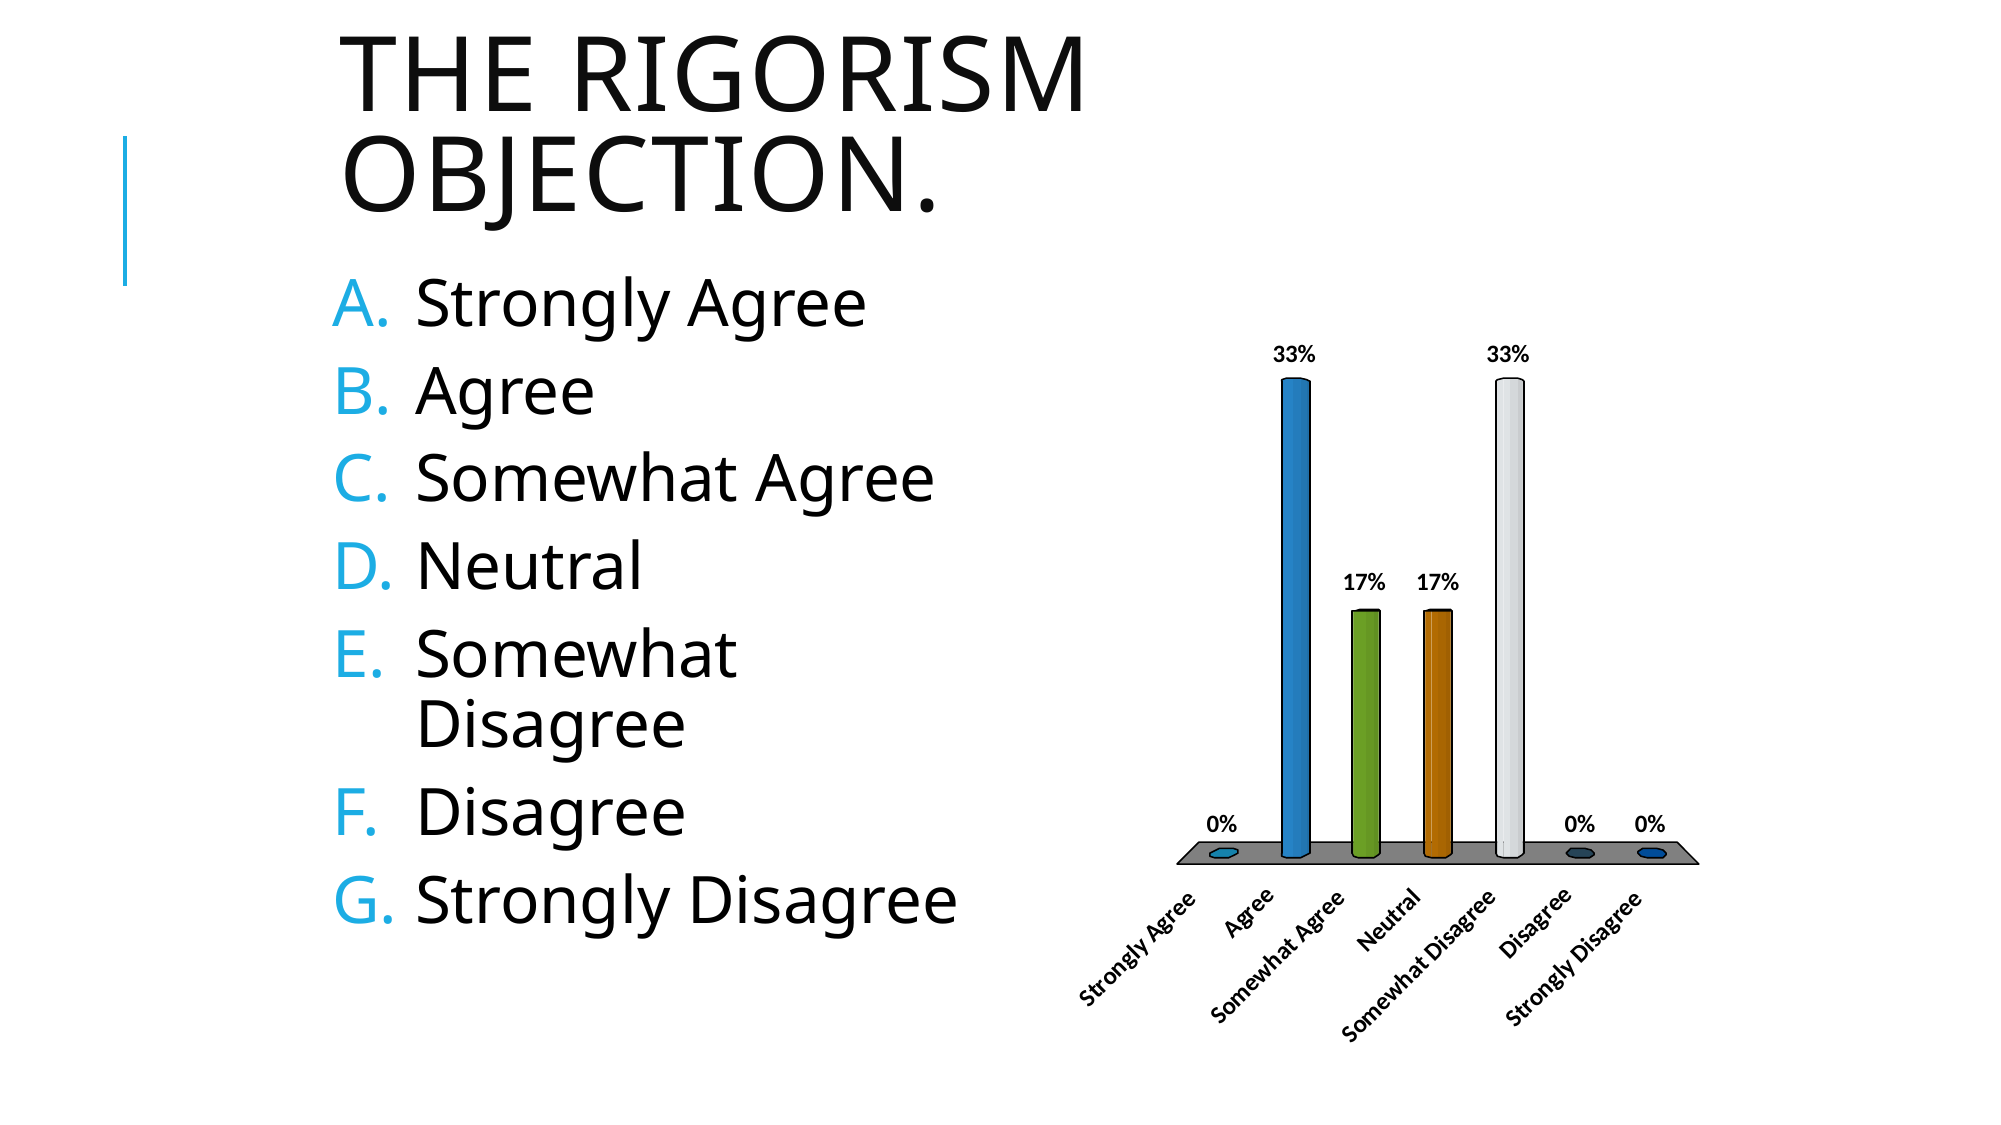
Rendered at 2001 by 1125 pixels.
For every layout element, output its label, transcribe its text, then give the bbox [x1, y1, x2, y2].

list Strongly Agree Agree Somewhat Agree Neutral Somewhat Disagree Disagree Strongly Disagree [324, 262, 984, 950]
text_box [989, 262, 1740, 1107]
title The rigorism objection. [324, 45, 1668, 218]
